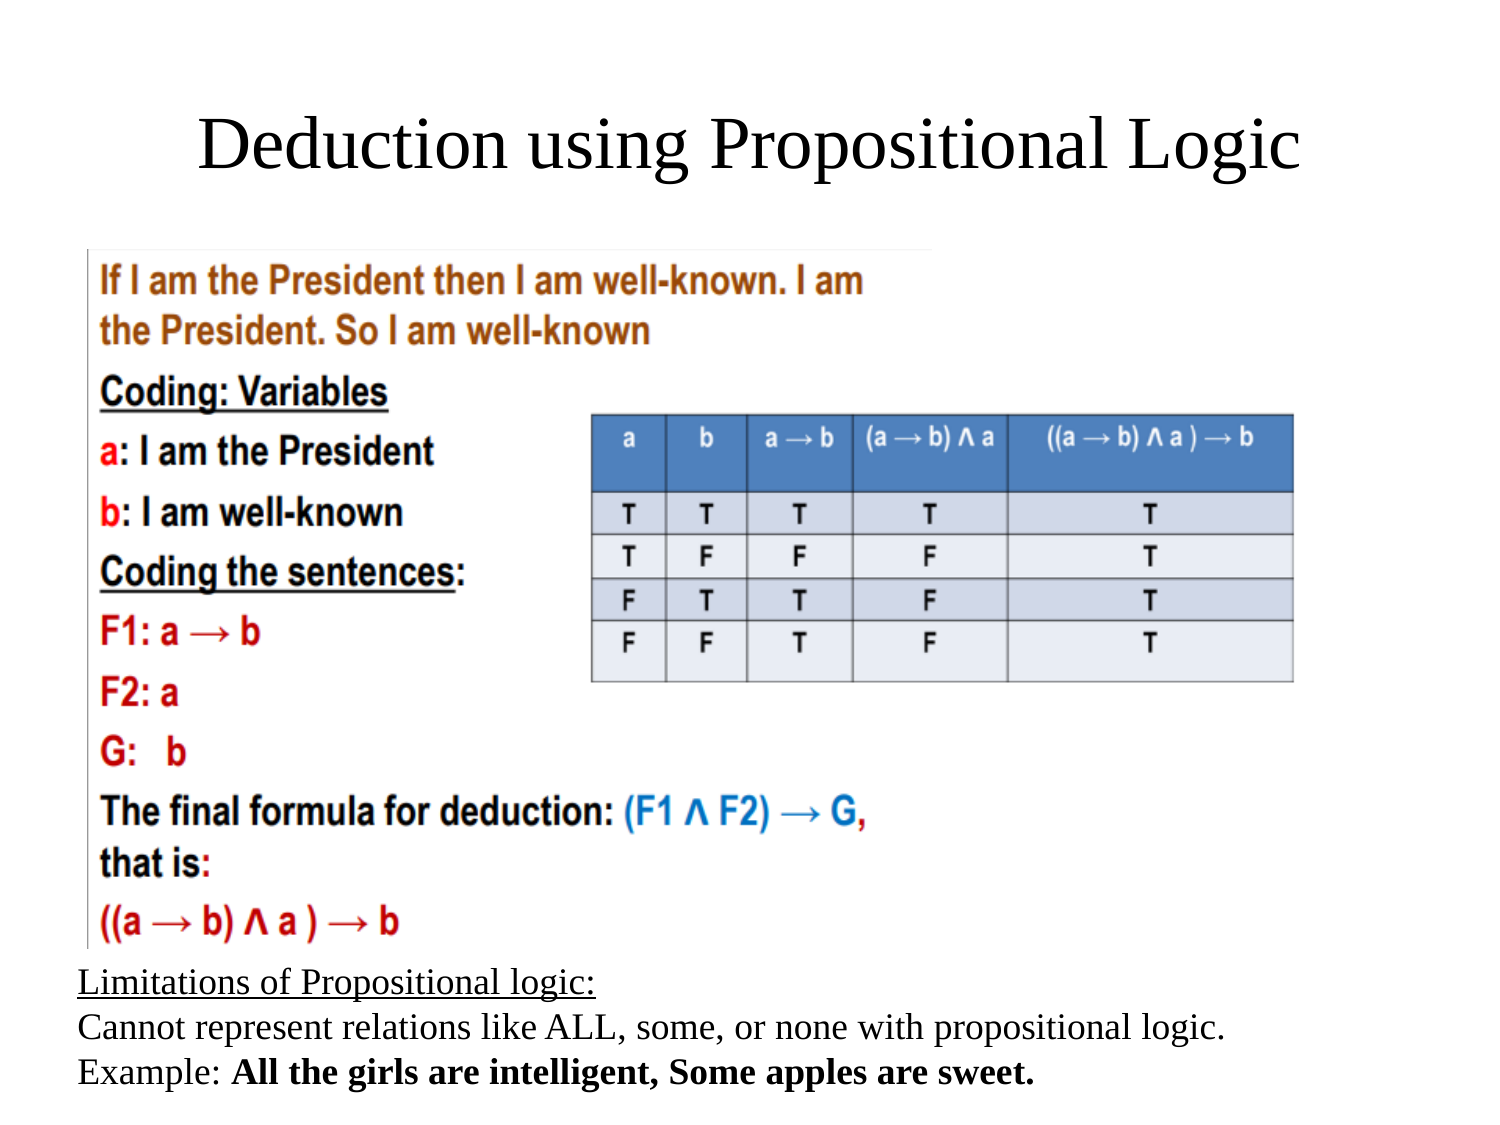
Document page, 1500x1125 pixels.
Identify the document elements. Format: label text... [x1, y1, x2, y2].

title Deduction using Propositional Logic [75, 45, 1425, 233]
picture [549, 399, 1327, 701]
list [87, 249, 932, 949]
text_box Limitations of Propositional logic: Cannot represent relations like ALL, some, or none with propositional logic. Example: All the girls are intelligent, Some apples are sweet. [62, 949, 1375, 1100]
